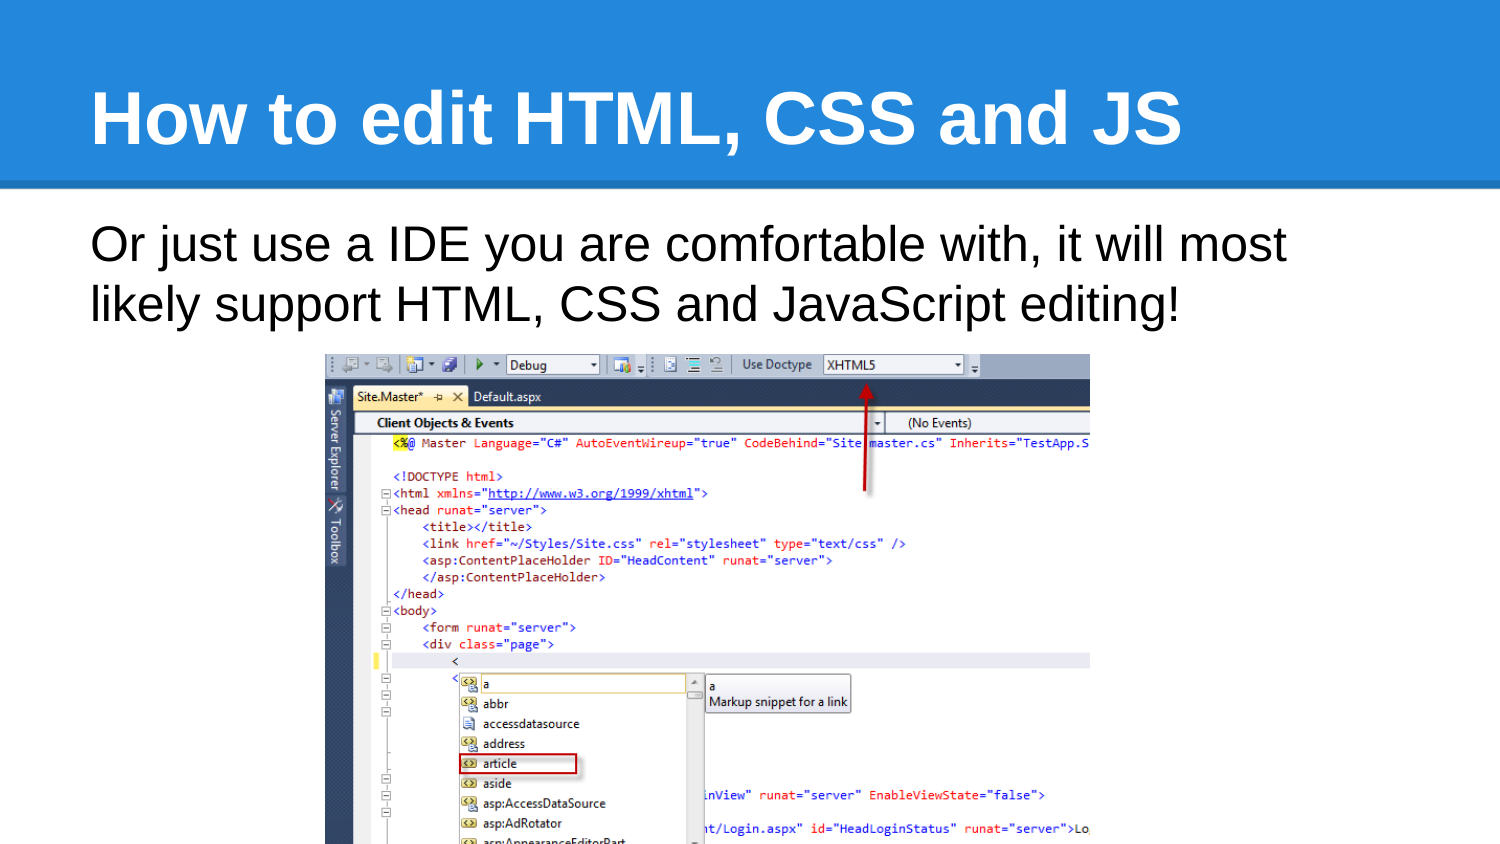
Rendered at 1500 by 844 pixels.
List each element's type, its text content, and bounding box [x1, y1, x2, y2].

title How to edit HTML, CSS and JS [75, 33, 1425, 175]
list Or just use a IDE you are comfortable with, it will most likely support HTML, CSS and JavaScript editing! [75, 196, 1425, 808]
picture [325, 354, 1090, 844]
